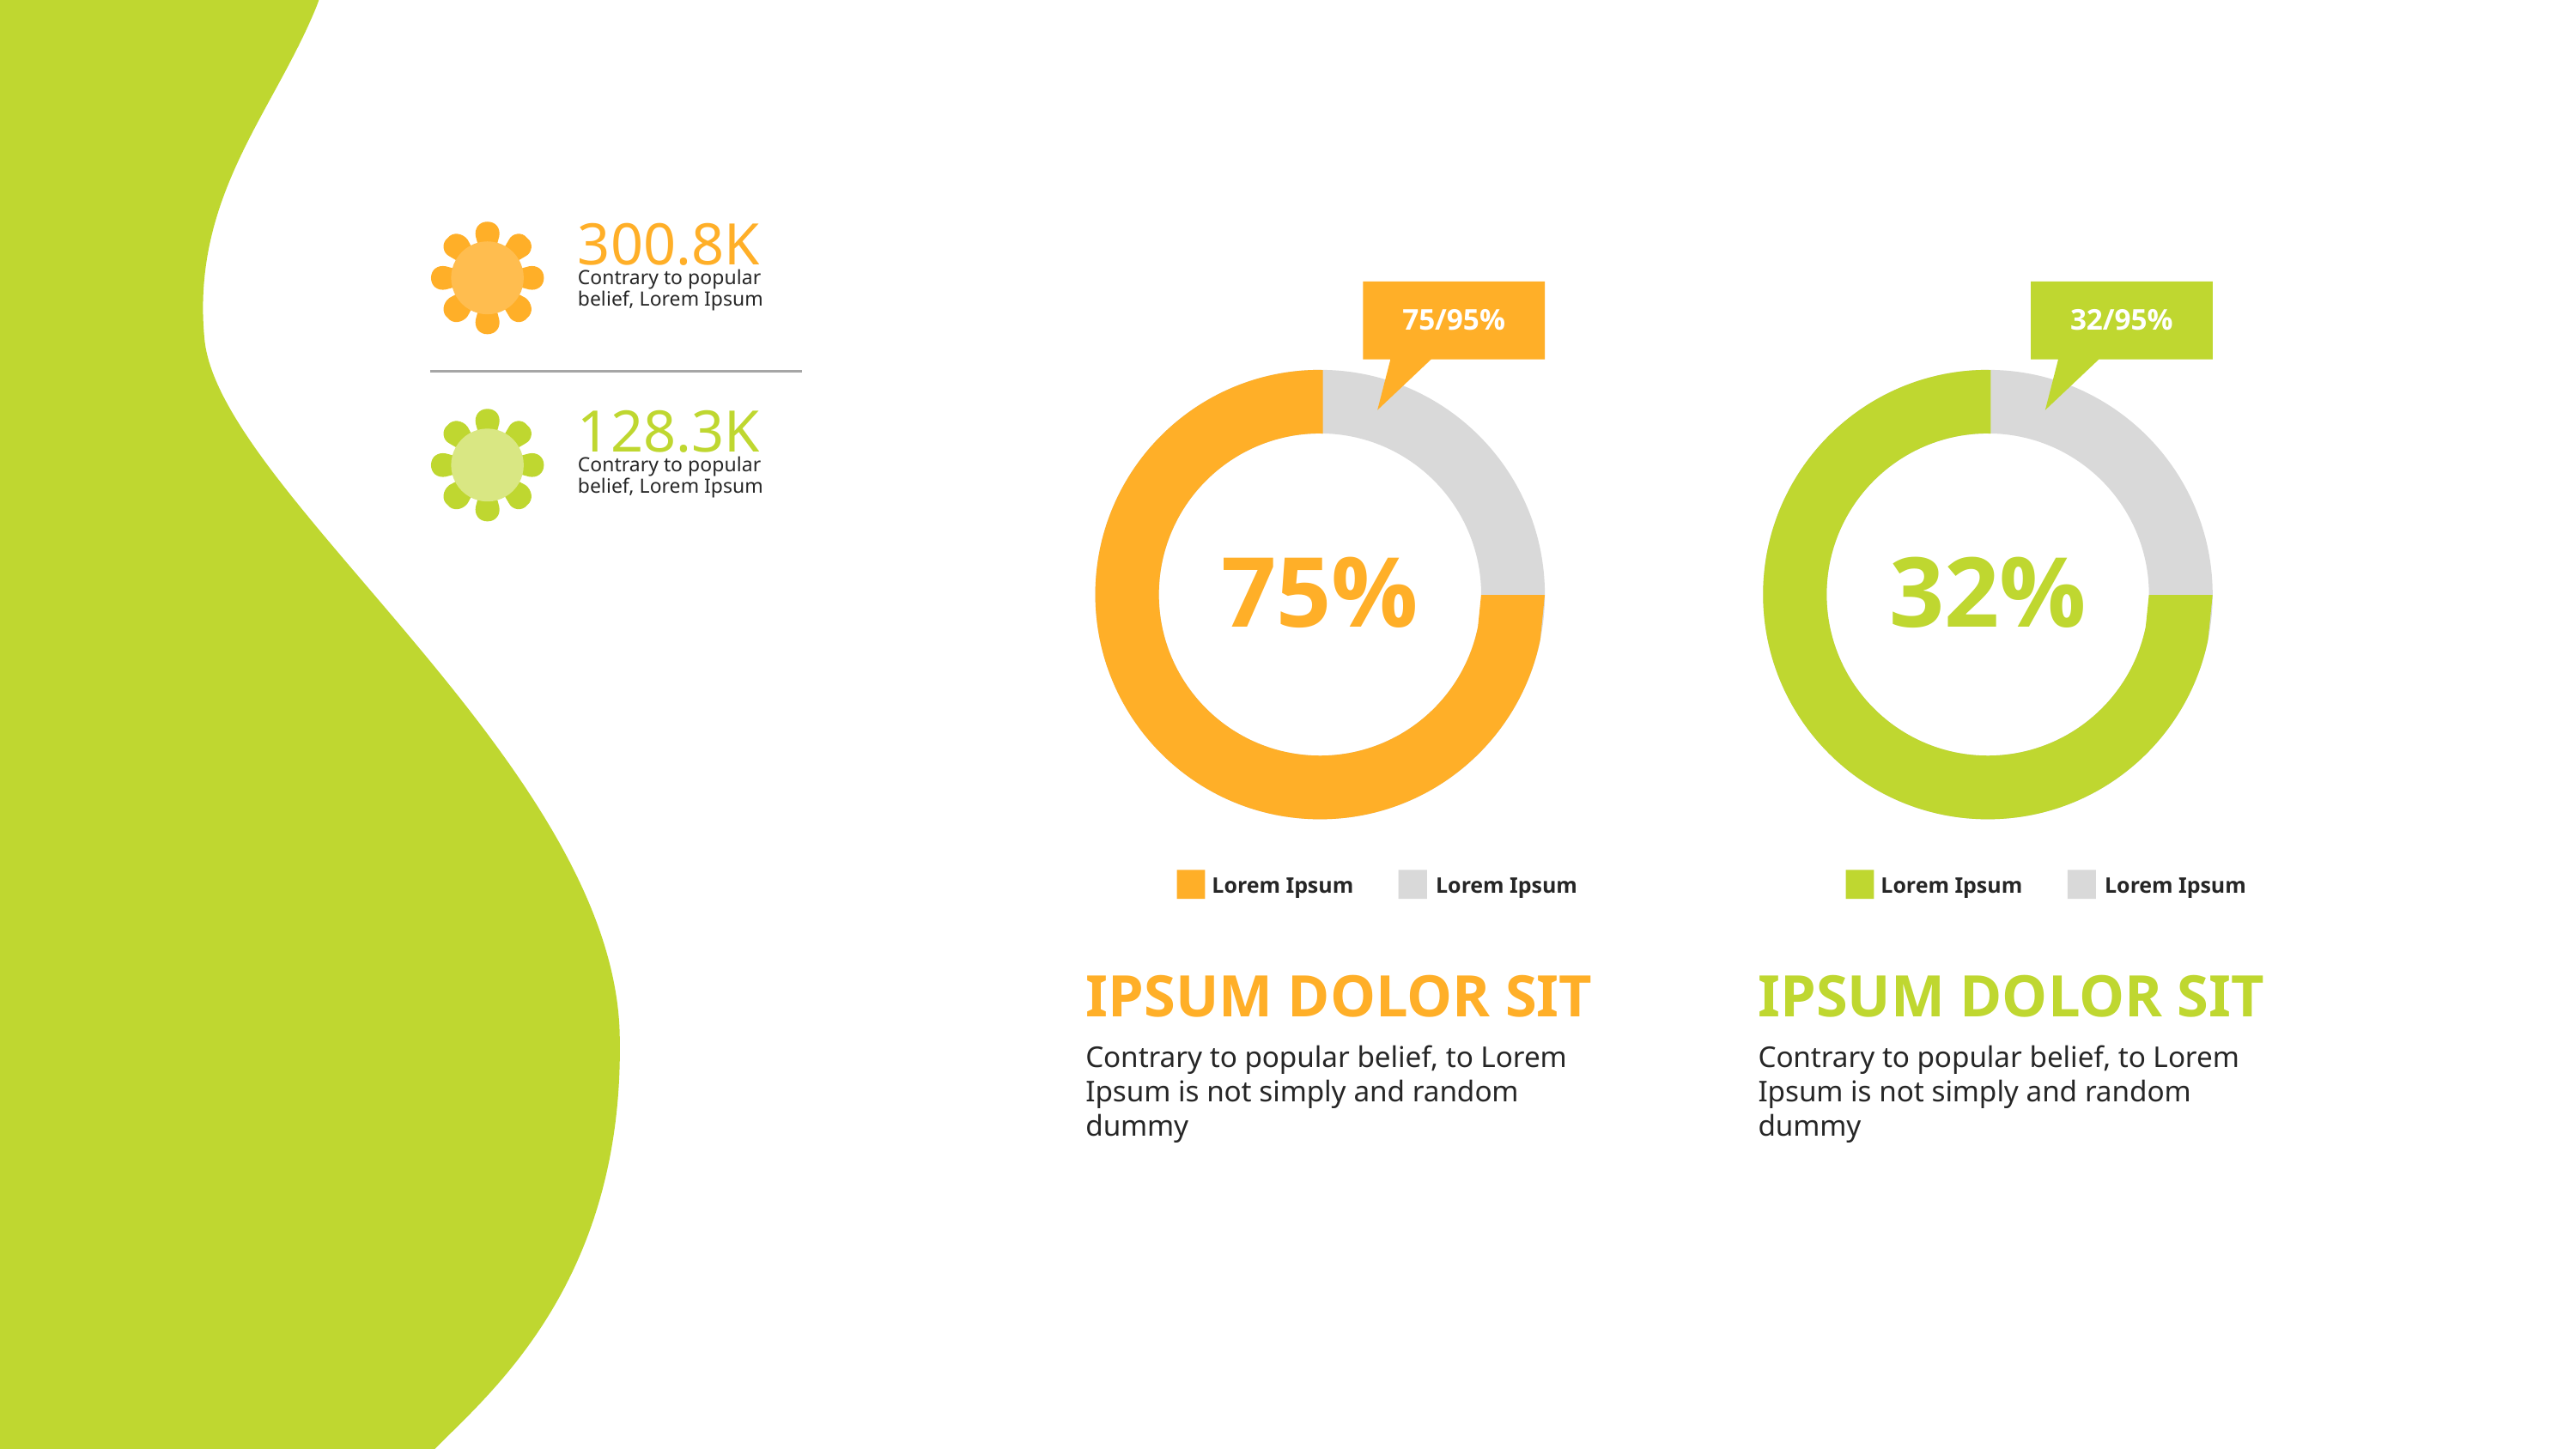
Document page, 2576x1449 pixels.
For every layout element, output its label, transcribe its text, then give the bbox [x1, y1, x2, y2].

text_box Contrary to popular belief, to Lorem Ipsum is not simply and random dummy [1745, 1033, 2271, 1149]
text_box IPSUM DOLOR SIT [1745, 953, 2278, 1035]
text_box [1176, 865, 1592, 905]
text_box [565, 201, 839, 318]
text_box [430, 409, 544, 522]
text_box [565, 388, 813, 505]
text_box IPSUM DOLOR SIT [1072, 953, 1606, 1035]
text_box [1095, 369, 1546, 820]
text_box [2031, 281, 2213, 410]
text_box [1845, 865, 2261, 905]
text_box Contrary to popular belief, to Lorem Ipsum is not simply and random dummy [1072, 1033, 1599, 1149]
text_box [0, 0, 620, 1449]
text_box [430, 221, 544, 335]
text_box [1763, 369, 2213, 820]
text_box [1363, 281, 1546, 410]
